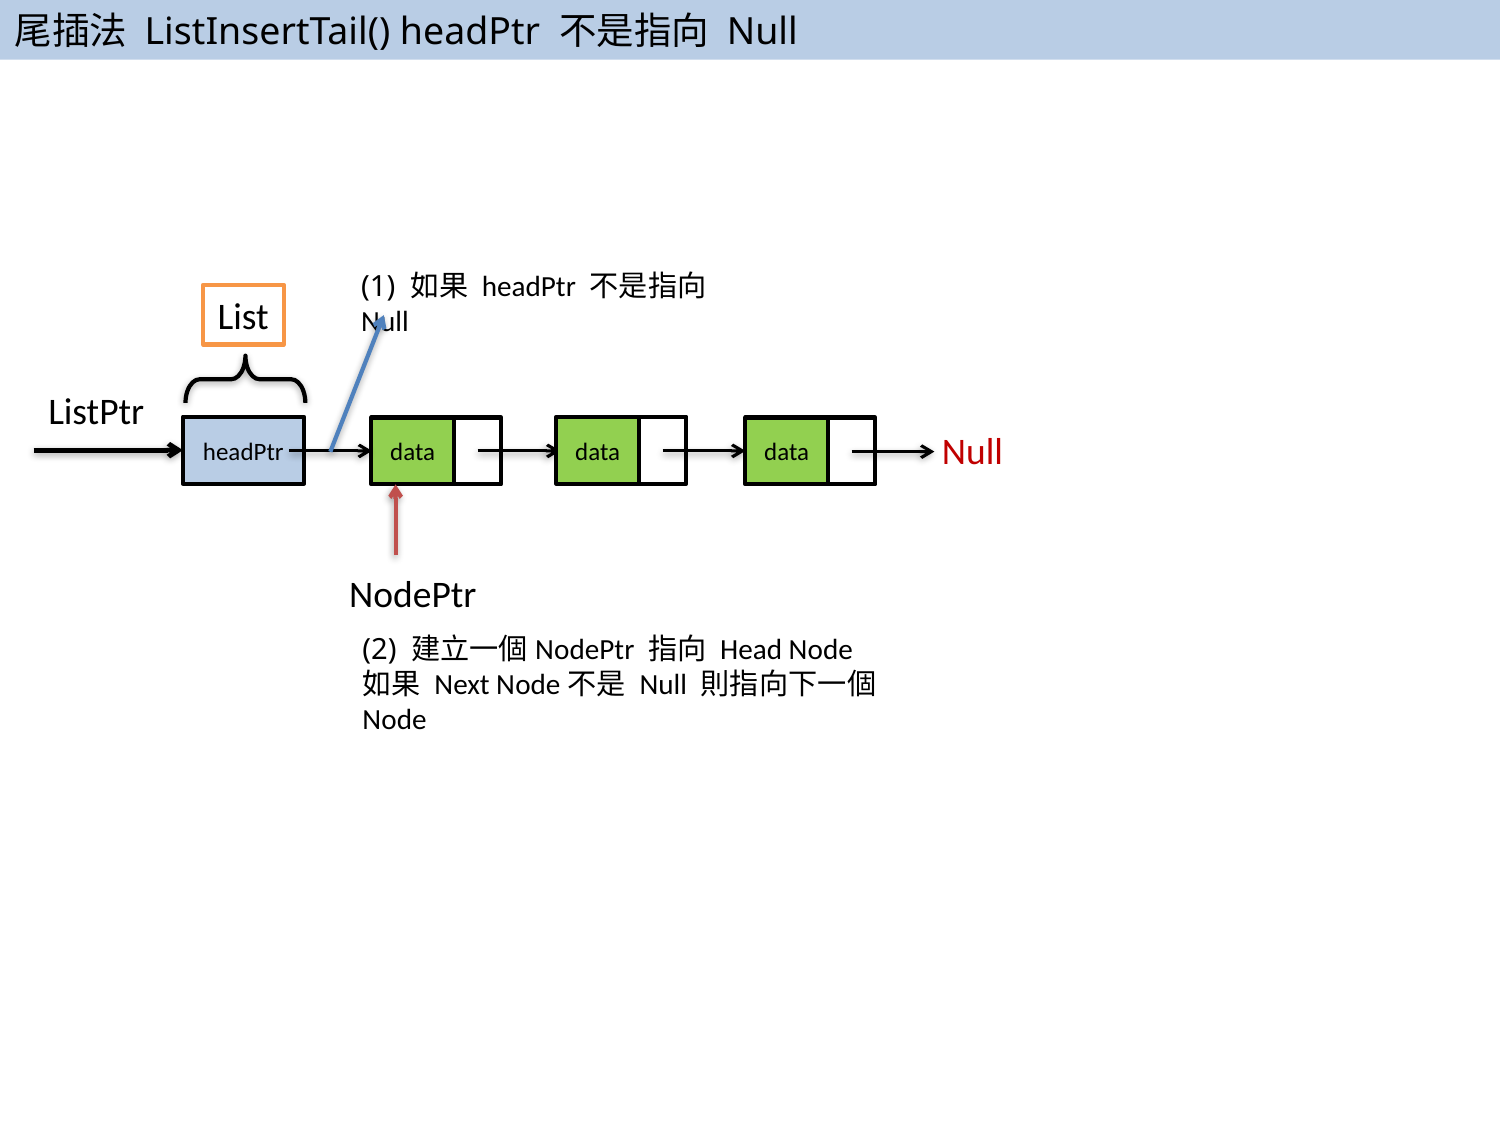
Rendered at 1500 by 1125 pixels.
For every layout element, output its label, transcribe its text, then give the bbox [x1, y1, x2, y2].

text_box [452, 415, 503, 486]
text_box (2) 建立一個NodePtr 指向 Head Node 如果 Next Node不是 Null 則指向下一個 Node [347, 623, 935, 743]
text_box List [201, 283, 286, 347]
text_box [637, 415, 688, 486]
text_box (1) 如果 headPtr 不是指向Null [346, 259, 775, 345]
text_box data [554, 415, 637, 486]
text_box data [743, 415, 826, 486]
text_box NodePtr [334, 562, 496, 623]
text_box data [369, 415, 452, 486]
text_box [330, 314, 385, 452]
text_box [826, 415, 877, 486]
text_box headPtr [181, 415, 306, 486]
text_box 尾插法 ListInsertTail() headPtr 不是指向 Null [0, 0, 1500, 60]
text_box Null [927, 419, 1022, 480]
text_box ListPtr [33, 379, 162, 439]
text_box [183, 353, 308, 403]
